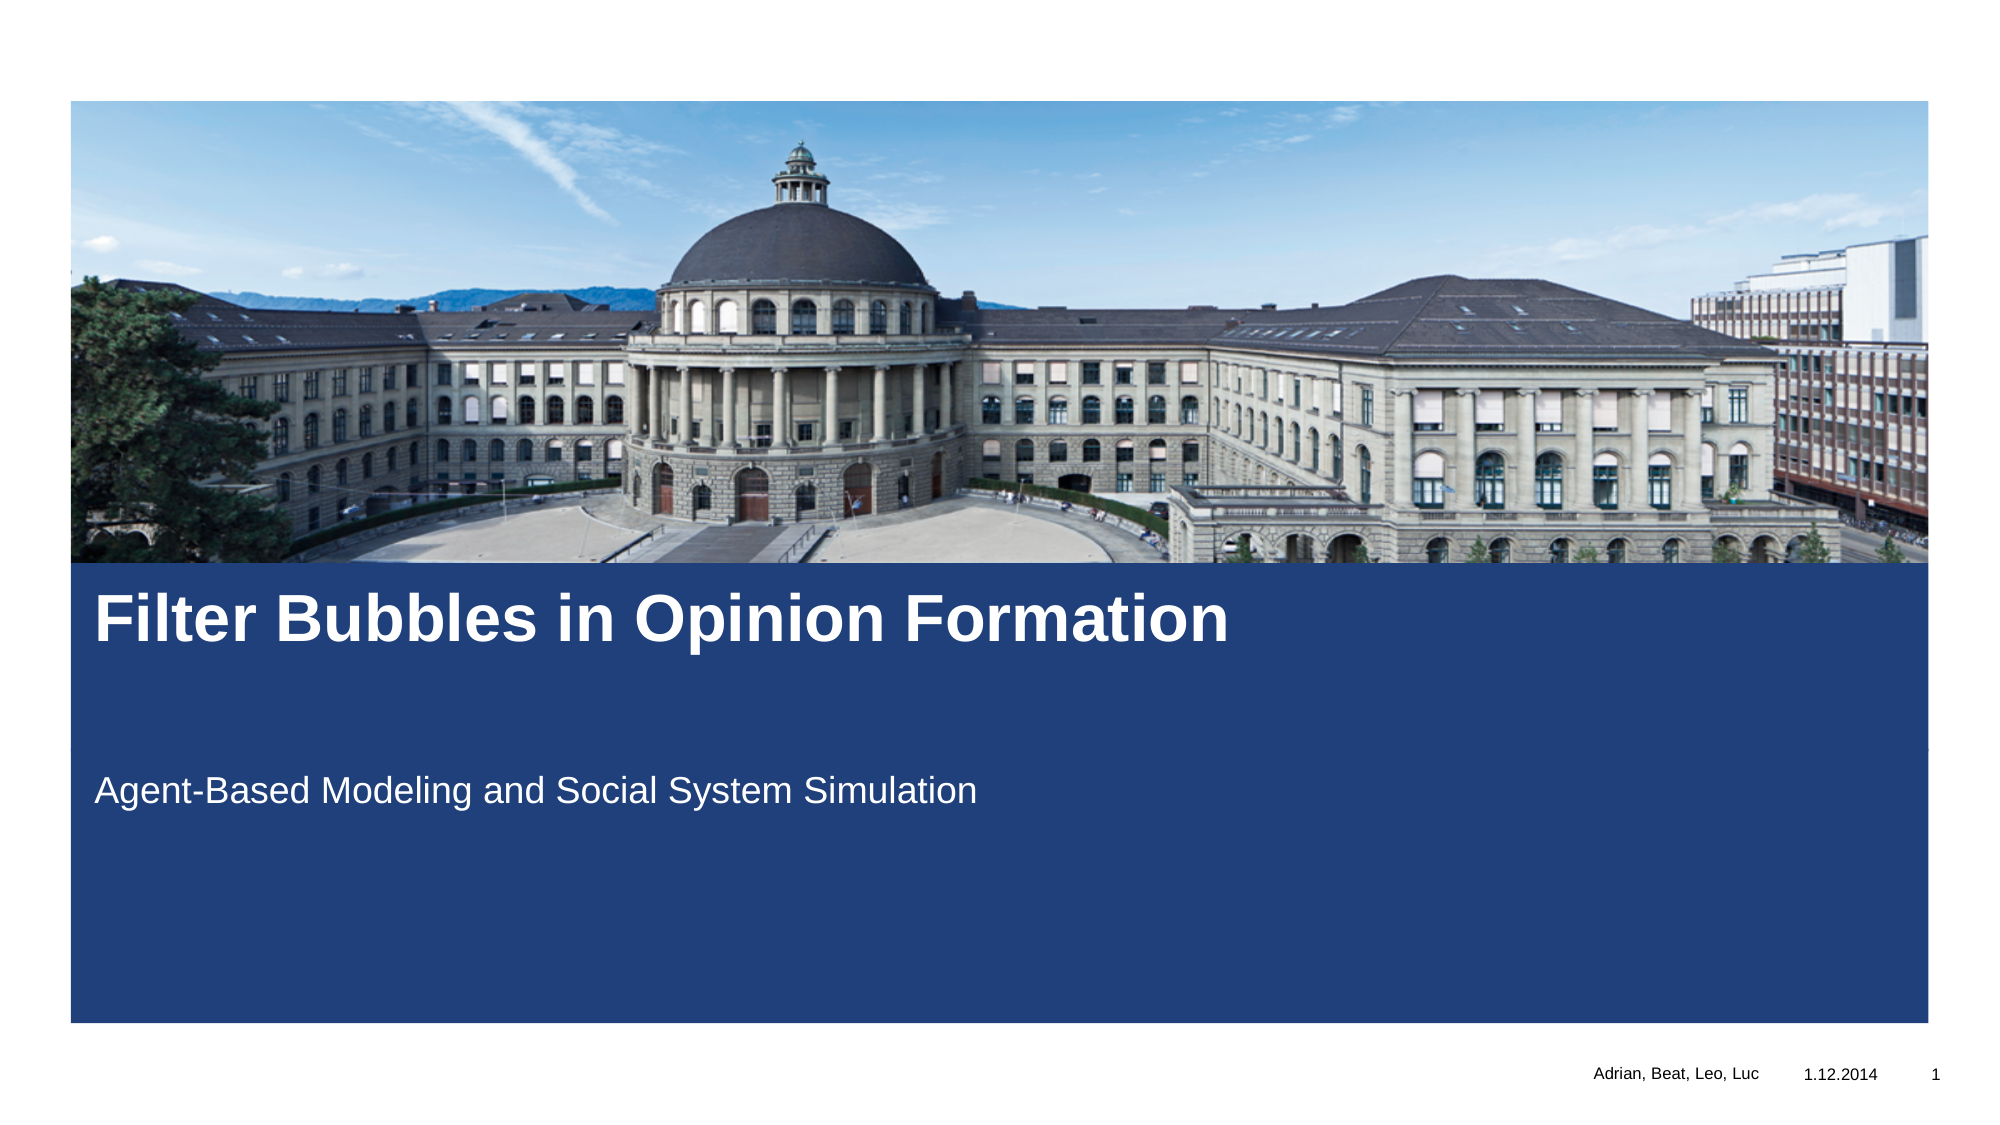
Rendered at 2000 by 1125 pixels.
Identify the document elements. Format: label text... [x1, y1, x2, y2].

footer Adrian, Beat, Leo, Luc [999, 1034, 1760, 1111]
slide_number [1790, 1034, 1892, 1112]
picture [70, 101, 1929, 563]
subtitle Agent-Based Modeling and Social System Simulation [70, 752, 1929, 1024]
slide_number 1 [1906, 1034, 1966, 1112]
title Filter Bubbles in Opinion Formation [70, 574, 1929, 752]
